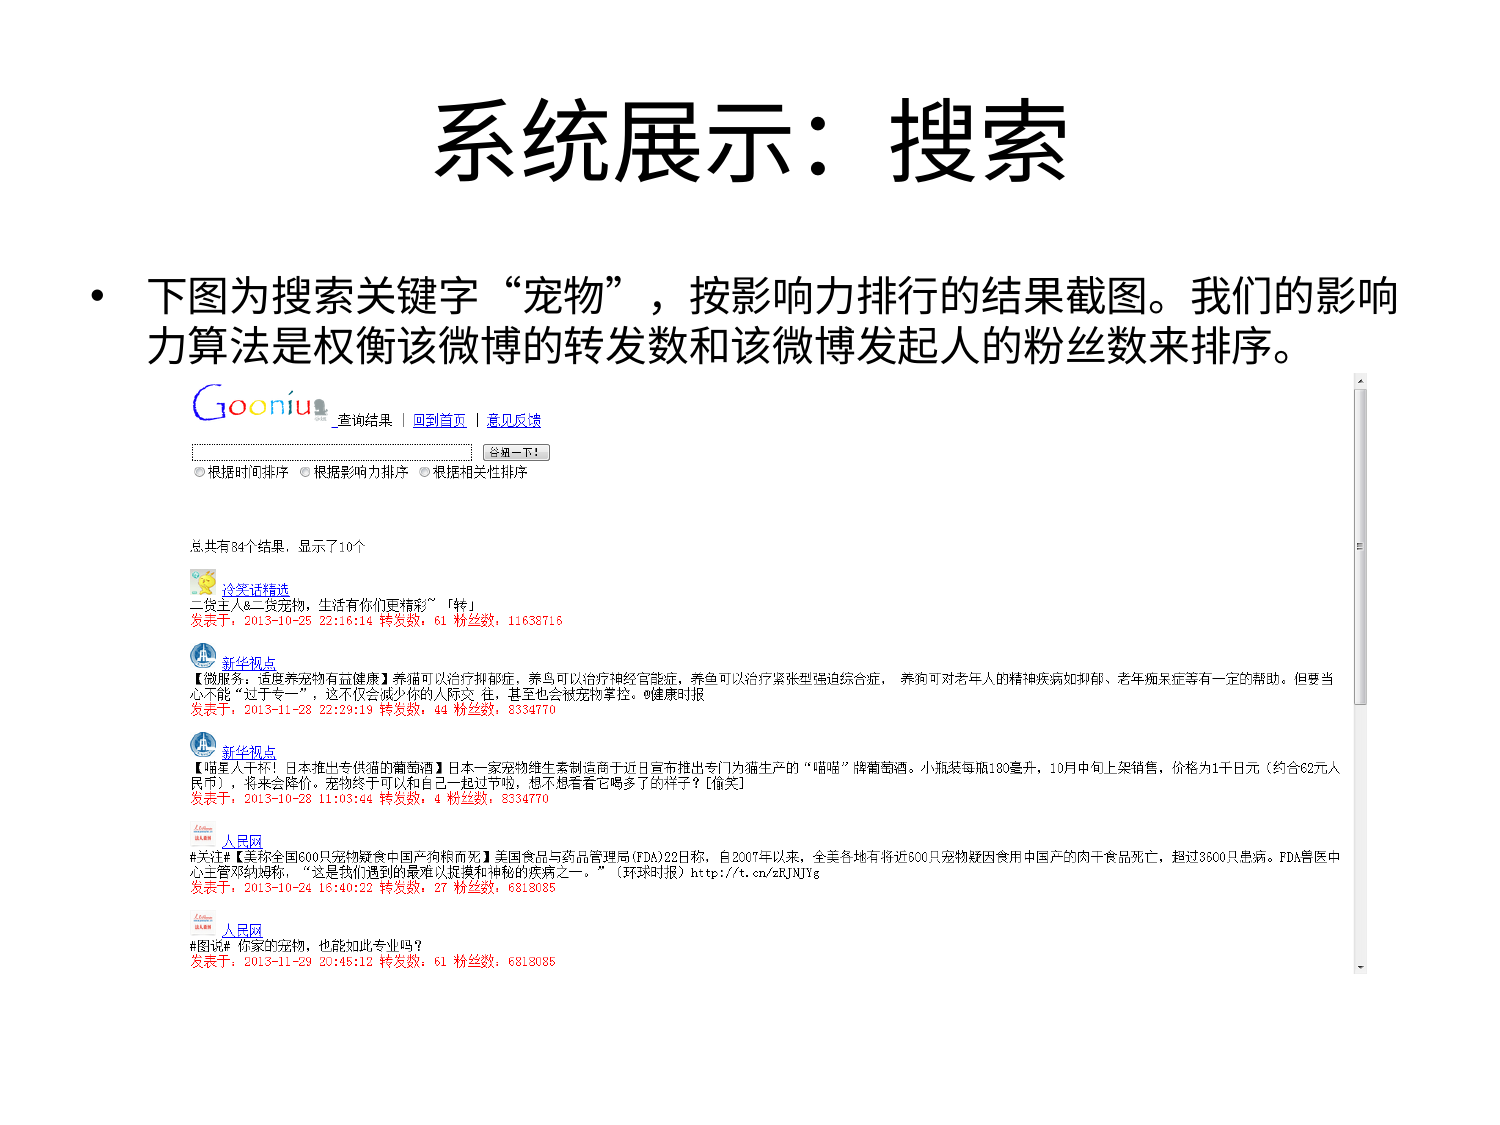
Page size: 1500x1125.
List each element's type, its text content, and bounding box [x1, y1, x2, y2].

title 系统展示：搜索 [75, 45, 1425, 233]
picture [182, 373, 1367, 974]
list 下图为搜索关键字“宠物”，按影响力排行的结果截图。我们的影响力算法是权衡该微博的转发数和该微博发起人的粉丝数来排序。 [75, 262, 1425, 1005]
